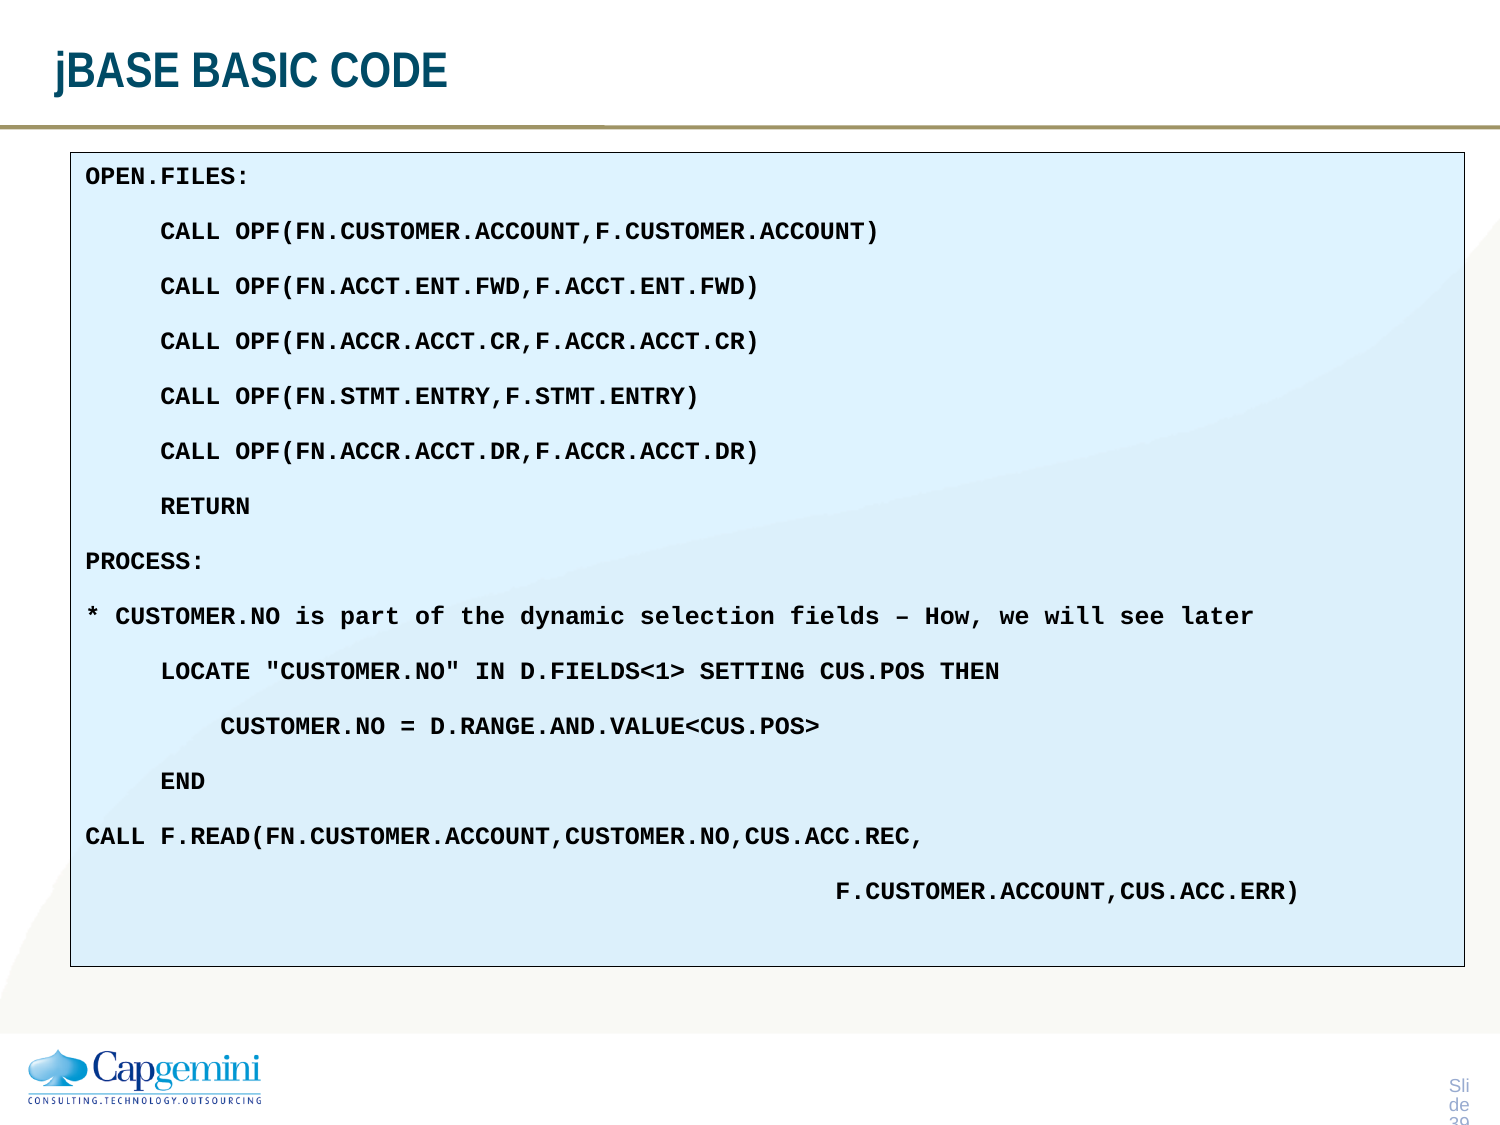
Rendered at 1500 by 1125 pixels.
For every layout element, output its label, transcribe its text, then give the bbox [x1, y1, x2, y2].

text_box OPEN.FILES: CALL OPF(FN.CUSTOMER.ACCOUNT,F.CUSTOMER.ACCOUNT) CALL OPF(FN.ACCT.ENT.FWD,F.ACCT.ENT.FWD) CALL OPF(FN.ACCR.ACCT.CR,F.ACCR.ACCT.CR) CALL OPF(FN.STMT.ENTRY,F.STMT.ENTRY) CALL OPF(FN.ACCR.ACCT.DR,F.ACCR.ACCT.DR) RETURN PROCESS: * CUSTOMER.NO is part of the dynamic selection fields – How, we will see later LOCATE "CUSTOMER.NO" IN D.FIELDS<1> SETTING CUS.POS THEN CUSTOMER.NO = D.RANGE.AND.VALUE<CUS.POS> END CALL F.READ(FN.CUSTOMER.ACCOUNT,CUSTOMER.NO,CUS.ACC.REC, F.CUSTOMER.ACCOUNT,CUS.ACC.ERR) [70, 152, 1465, 967]
picture [0, 0, 1500, 125]
title jBASE BASIC CODE [39, 22, 1470, 113]
picture [0, 130, 1500, 1125]
slide_number Slide 38 [1438, 1094, 1478, 1117]
